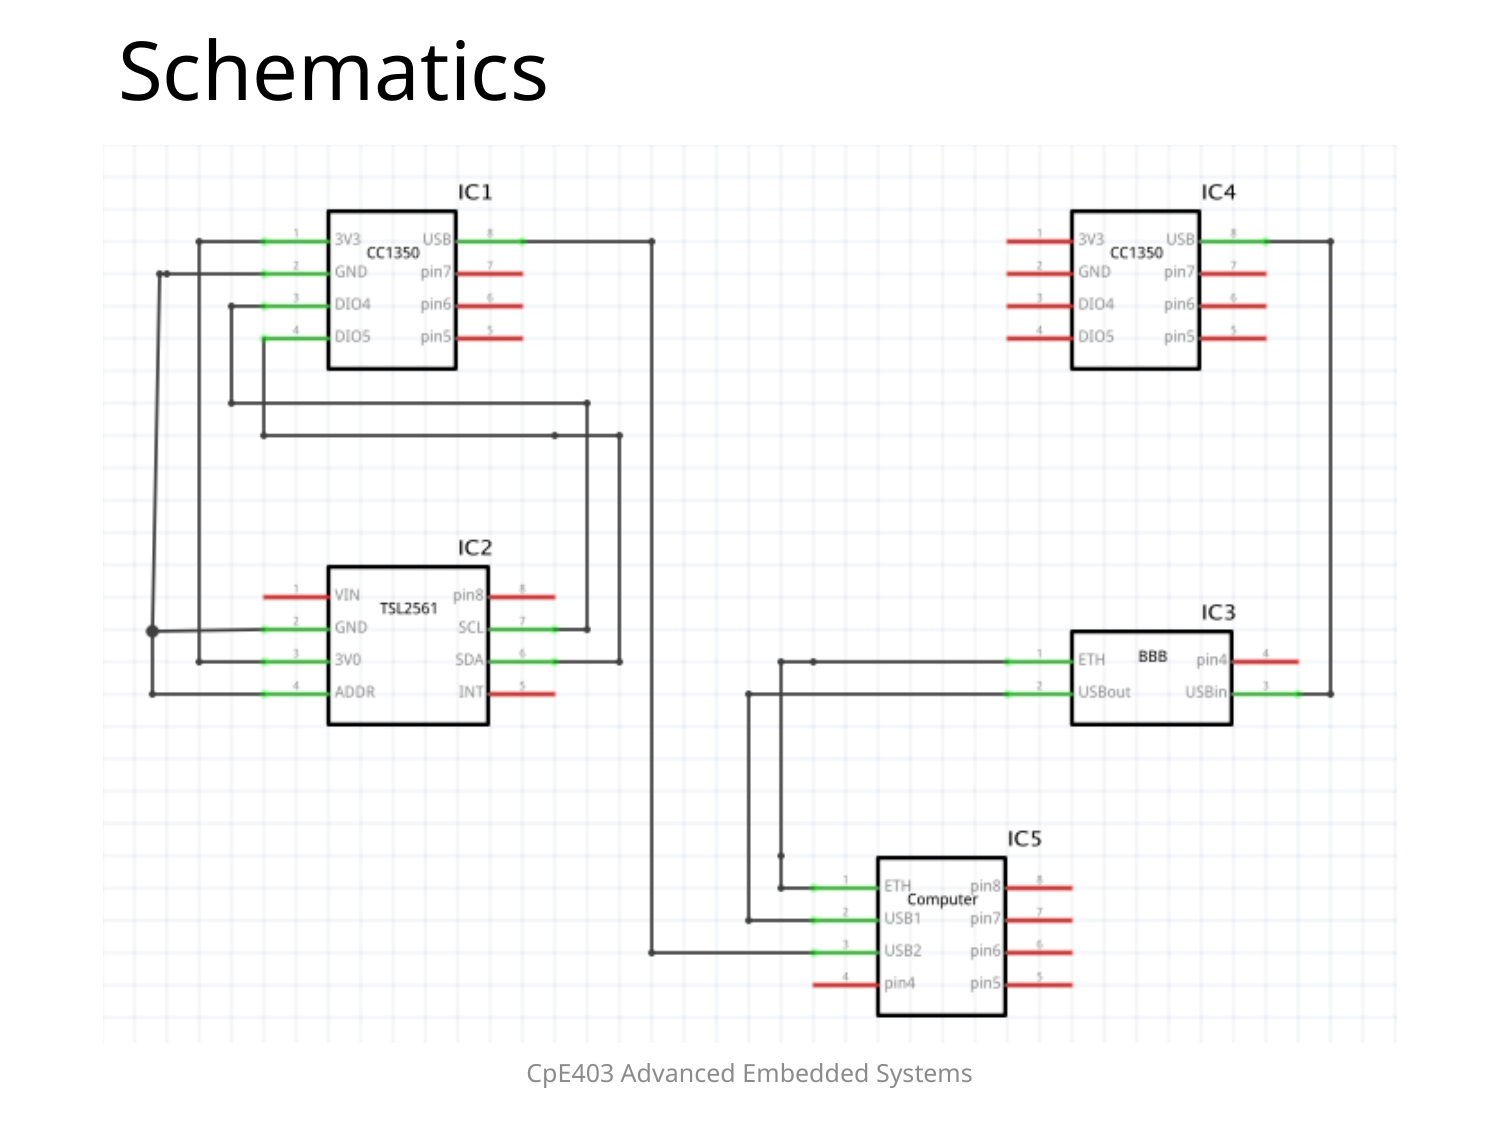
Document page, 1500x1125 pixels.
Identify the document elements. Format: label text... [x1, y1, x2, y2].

title Schematics [103, 22, 1397, 127]
footer CpE403 Advanced Embedded Systems [496, 1043, 1004, 1103]
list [103, 145, 1397, 1043]
